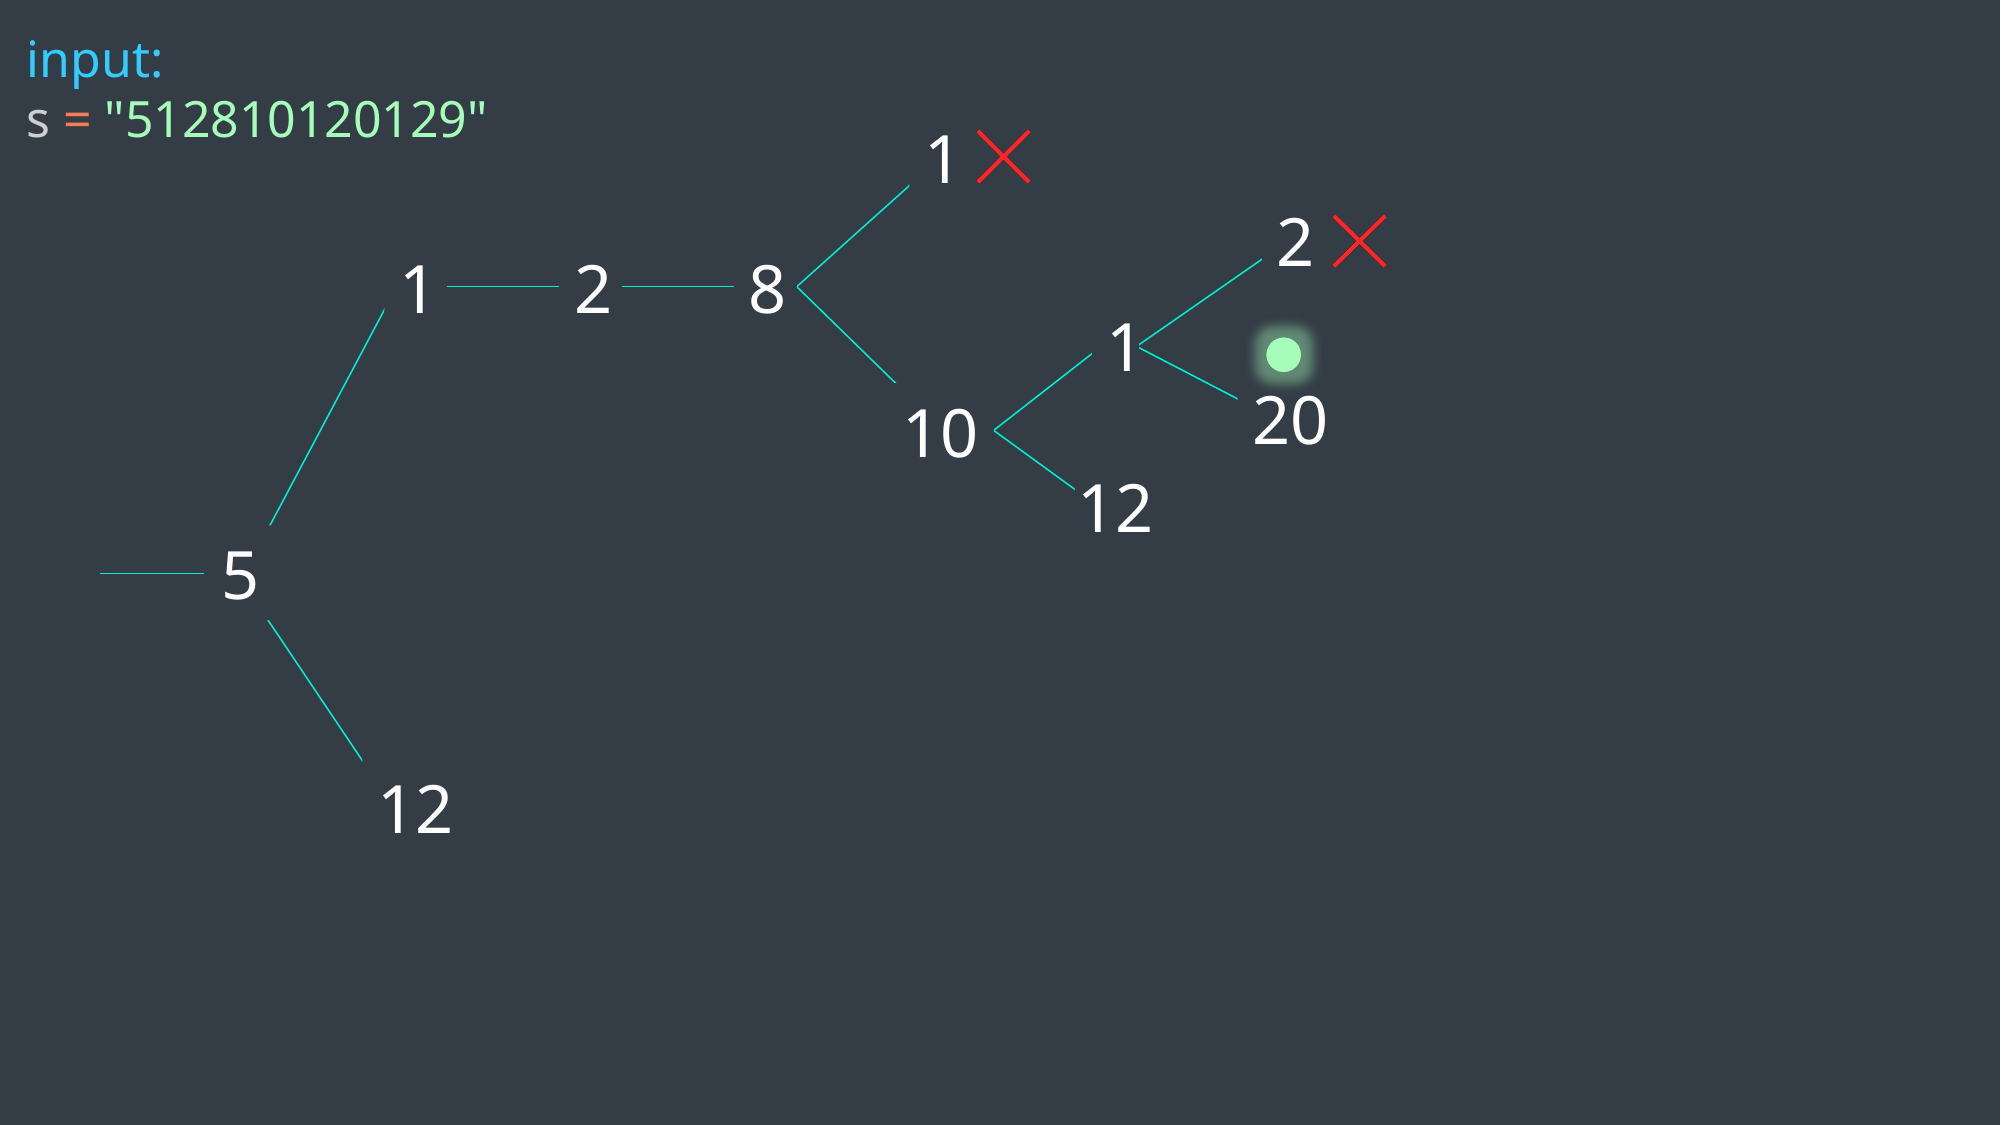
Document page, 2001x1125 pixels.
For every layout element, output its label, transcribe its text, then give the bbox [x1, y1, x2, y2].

text_box 2 [559, 239, 622, 334]
text_box 1 [384, 239, 447, 334]
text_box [263, 250, 416, 537]
picture [1332, 214, 1387, 268]
picture [976, 129, 1031, 184]
text_box 2 [1261, 192, 1320, 288]
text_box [796, 287, 940, 426]
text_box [1138, 240, 1289, 346]
text_box 12 [1074, 465, 1157, 546]
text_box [993, 335, 1116, 432]
text_box 5 [201, 525, 280, 621]
text_box 1 [909, 109, 972, 205]
text_box 10 [887, 383, 993, 478]
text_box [993, 432, 1111, 515]
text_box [796, 157, 941, 288]
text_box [240, 579, 412, 835]
text_box [1270, 340, 1299, 369]
text_box 8 [734, 239, 796, 334]
text_box input: s = "512810120129" [11, 20, 906, 155]
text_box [1138, 347, 1289, 426]
text_box 1 [1092, 297, 1139, 393]
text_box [1289, 377, 1304, 382]
text_box 12 [362, 758, 469, 854]
text_box 20 [1237, 377, 1344, 458]
